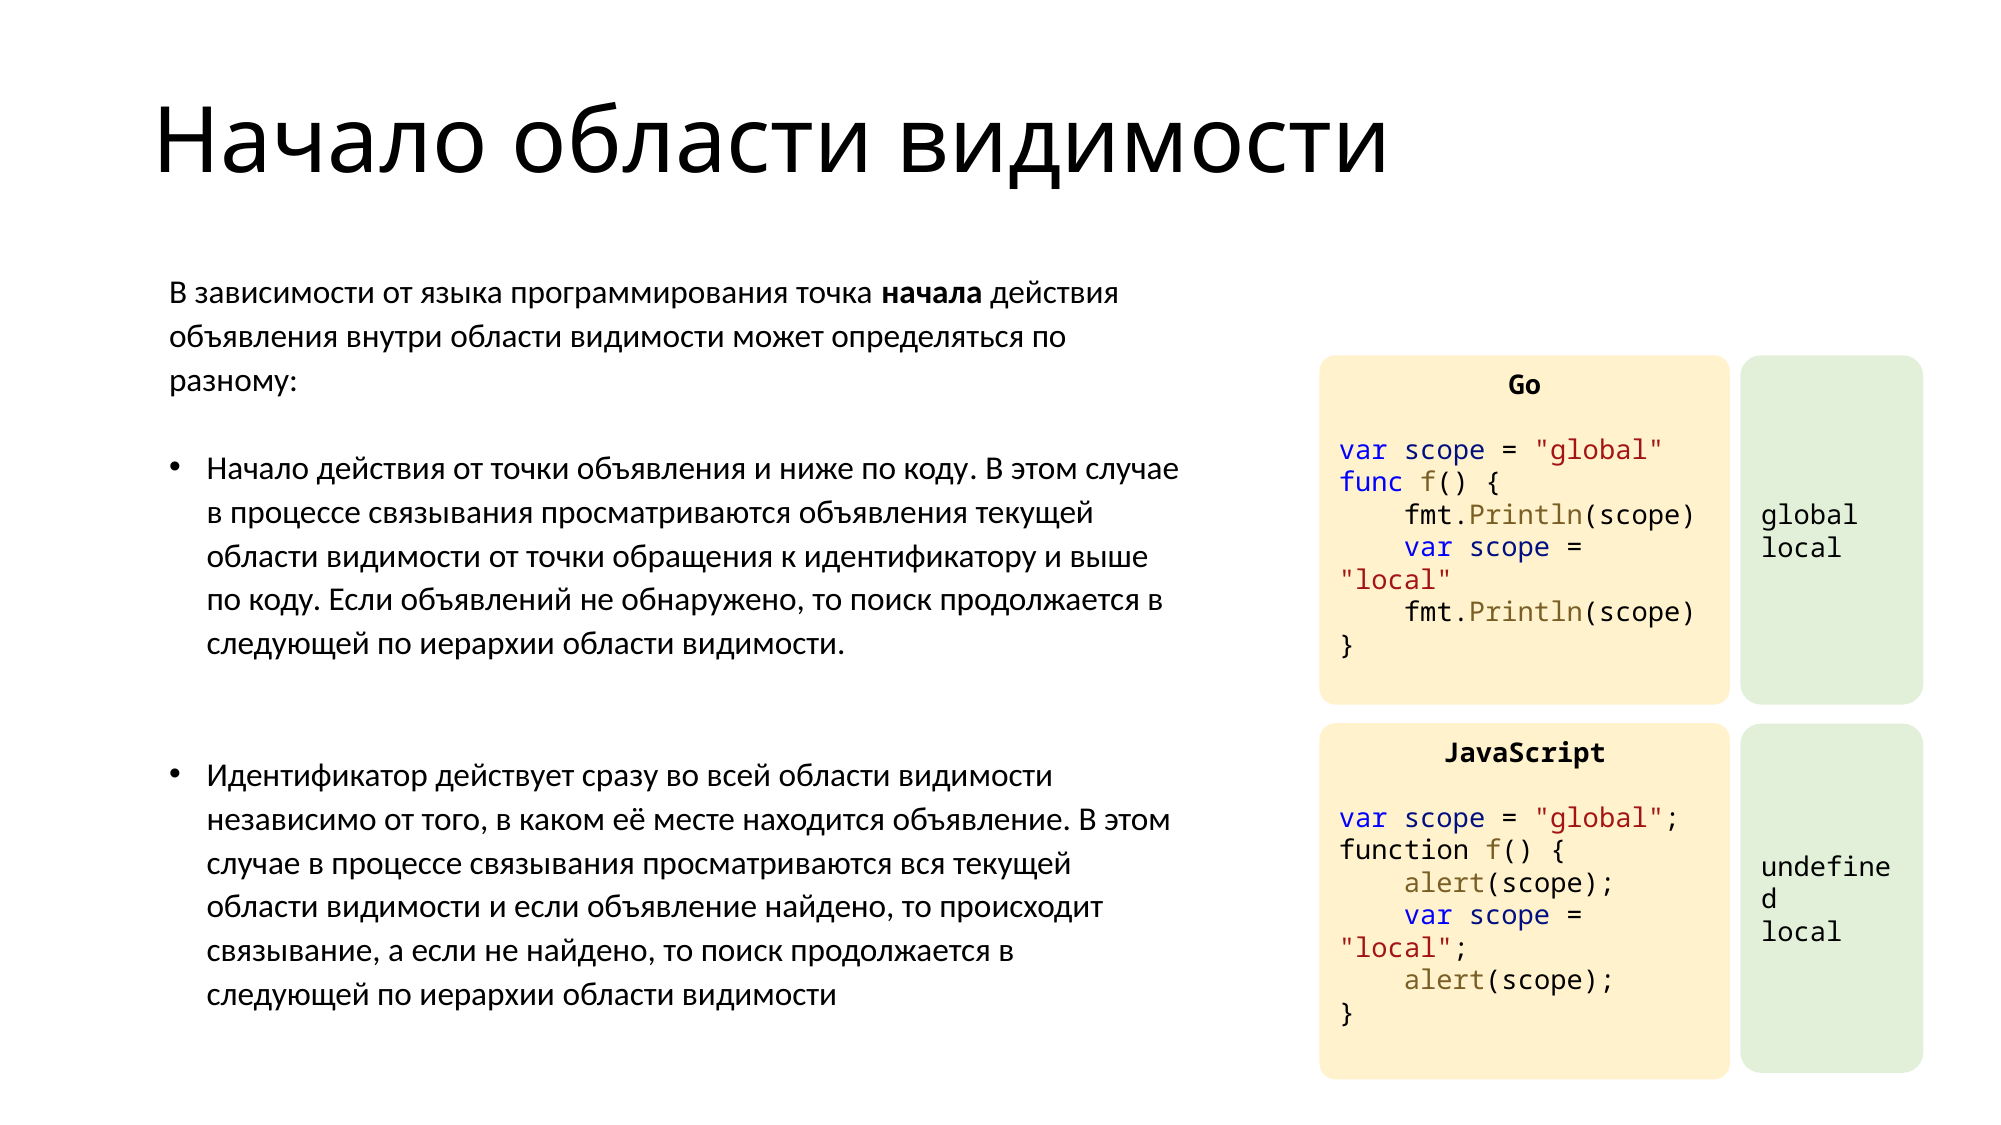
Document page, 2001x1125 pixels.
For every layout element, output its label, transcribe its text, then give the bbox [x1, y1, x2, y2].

text_box undefined local [1739, 722, 1925, 1074]
list В зависимости от языка программирования точка начала действия объявления внутри области видимости может определяться по разному: Начало действия от точки объявления и ниже по коду. В этом случае в процессе связывания просматриваются объявления текущей области видимости от точки обращения к идентификатору и выше по коду. Если объявлений не обнаружено, то поиск продолжается в следующей по иерархии области видимости. Идентификатор действует сразу во всей области видимости независимо от того, в каком её месте находится объявление. В этом случае в процессе связывания просматриваются вся текущей области видимости и если объявление найдено, то происходит связывание, а если не найдено, то поиск продолжается в следующей по иерархии области видимости [154, 258, 1199, 1067]
text_box Go var scope = "global" func f() { fmt.Println(scope) var scope = "local" fmt.Println(scope) } [1318, 354, 1731, 706]
text_box global local [1739, 354, 1925, 706]
title Начало области видимости [137, 33, 1863, 252]
text_box JavaScript var scope = "global"; function f() { alert(scope); var scope = "local"; alert(scope); } [1318, 722, 1731, 1081]
